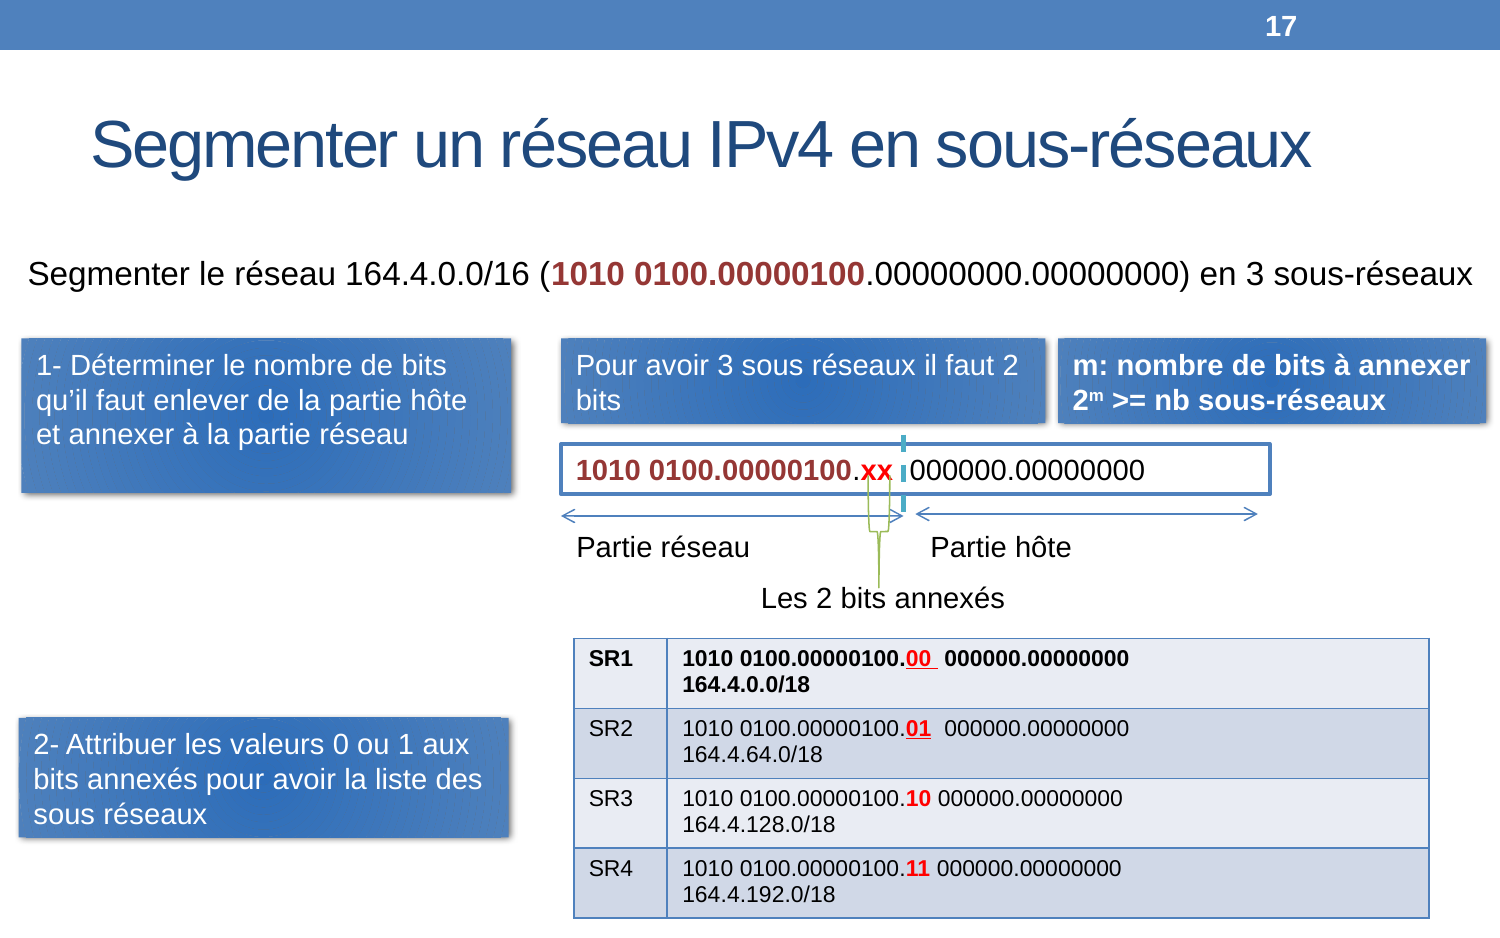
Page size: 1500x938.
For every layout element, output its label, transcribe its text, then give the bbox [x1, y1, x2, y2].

text_box 2- Attribuer les valeurs 0 ou 1 aux bits annexés pour avoir la liste des sous réseaux [18, 717, 509, 838]
slide_number 17 [1250, 2, 1425, 48]
text_box Les 2 bits annexés [746, 571, 1021, 622]
table_cell SR2 [575, 709, 666, 778]
table_cell 1010 0100.00000100.01 000000.00000000 164.4.64.0/18 [668, 709, 1428, 778]
text_box Partie hôte [915, 521, 1088, 571]
text_box 1010 0100.00000100.xx 000000.00000000 [912, 442, 1272, 496]
text_box Pour avoir 3 sous réseaux il faut 2 bits [561, 338, 1046, 424]
table_cell 1010 0100.00000100.11 000000.00000000 164.4.192.0/18 [668, 849, 1428, 917]
text_box 1- Déterminer le nombre de bits qu’il faut enlever de la partie hôte et annexer à la partie réseau [21, 338, 512, 493]
title Segmenter un réseau IPv4 en sous-réseaux [75, 72, 1425, 209]
table_cell SR4 [575, 849, 666, 917]
text_box Segmenter le réseau 164.4.0.0/16 (1010 0100.00000100.00000000.00000000) en 3 sous-réseaux [12, 244, 1490, 299]
table_cell 1010 0100.00000100.10 000000.00000000 164.4.128.0/18 [668, 779, 1428, 847]
table_cell SR3 [575, 779, 666, 847]
text_box Partie réseau [561, 522, 766, 571]
table_header SR1 [575, 639, 666, 708]
text_box 1010 0100.00000100.xx 000000.00000000 [559, 442, 900, 496]
text_box [868, 525, 890, 571]
text_box m: nombre de bits à annexer 2m >= nb sous-réseaux [1058, 338, 1487, 424]
table_header 1010 0100.00000100.00 000000.00000000 164.4.0.0/18 [668, 639, 1428, 708]
text_box [867, 475, 891, 512]
